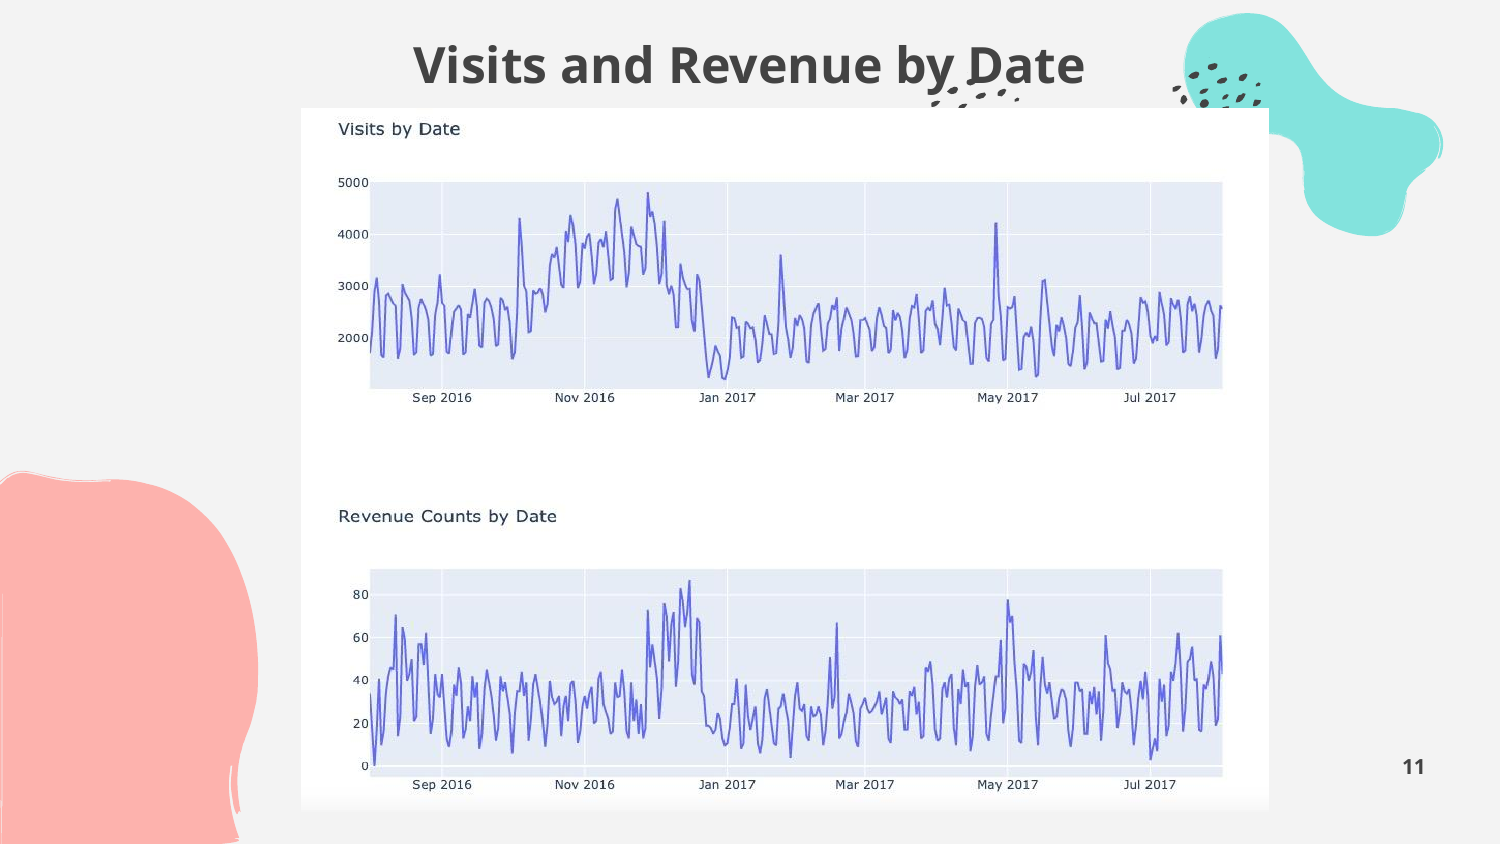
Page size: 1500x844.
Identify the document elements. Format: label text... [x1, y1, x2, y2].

slide_number ‹#› [1368, 738, 1459, 804]
picture [301, 108, 1269, 813]
title Visits and Revenue by Date [357, 0, 1143, 107]
